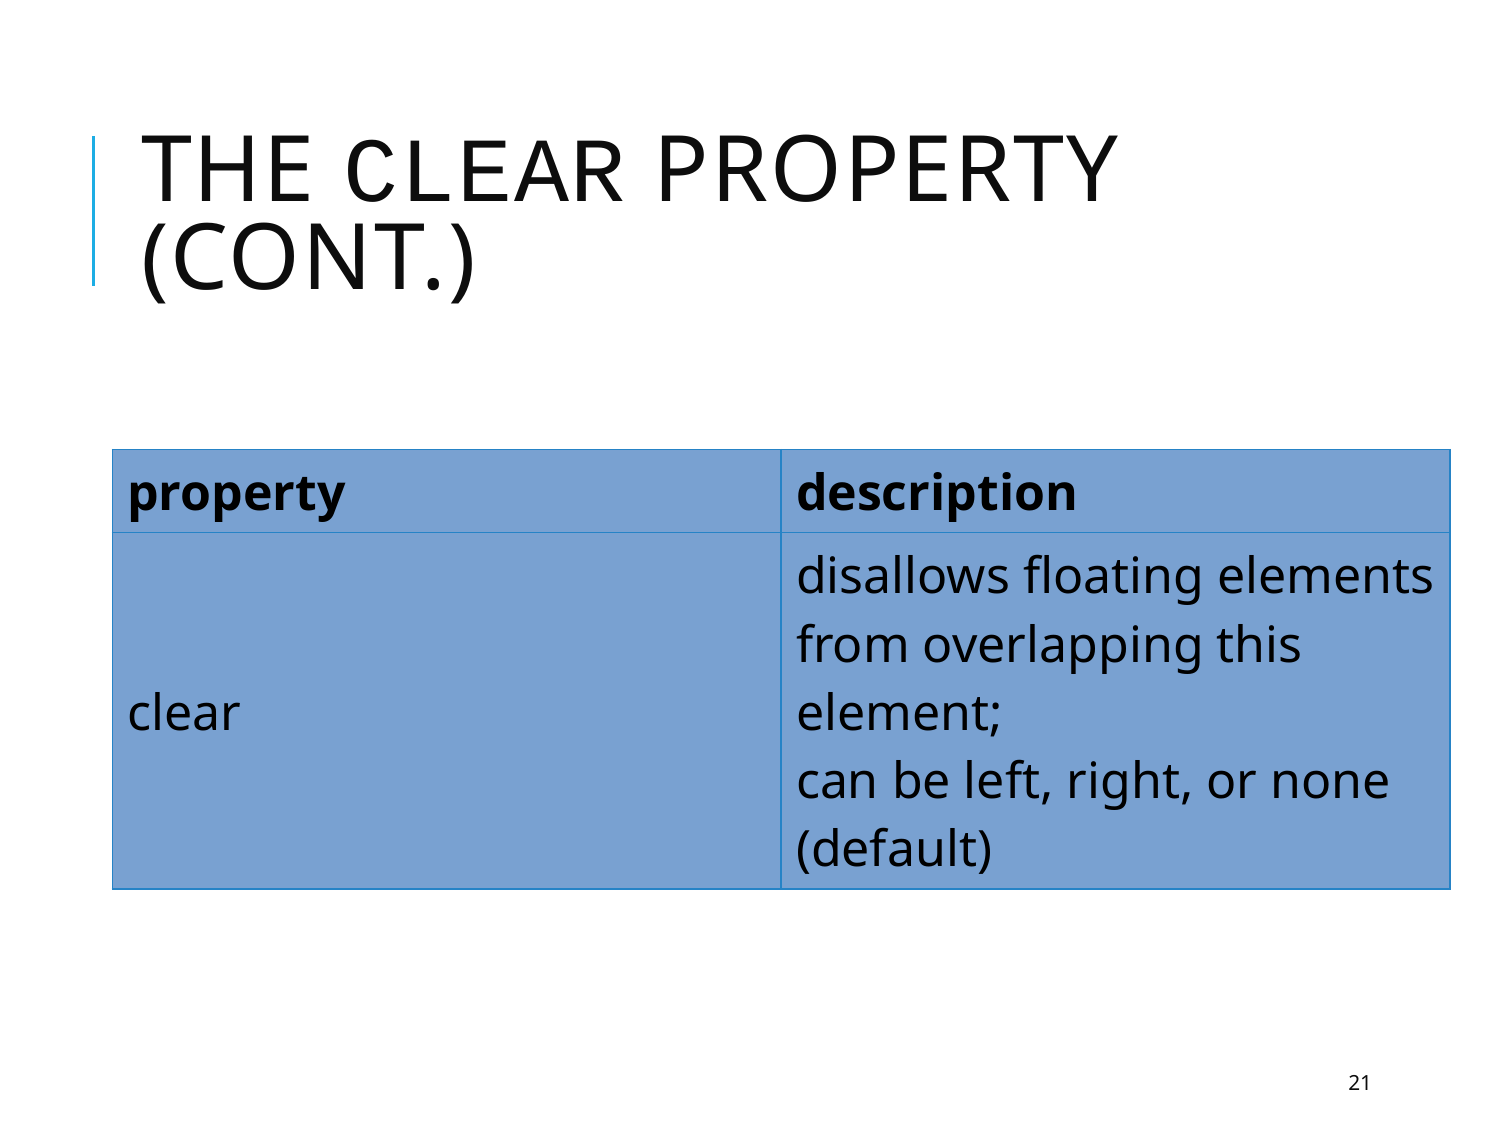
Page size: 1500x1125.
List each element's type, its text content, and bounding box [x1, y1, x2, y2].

table_header property [113, 450, 780, 532]
table_cell clear [113, 533, 780, 888]
table_cell disallows floating elements from overlapping this element; can be left, right, or none (default) [782, 533, 1449, 888]
slide_number 21 [1333, 1061, 1454, 1107]
title The clear property (cont.) [126, 96, 1322, 342]
table_header description [782, 450, 1449, 532]
